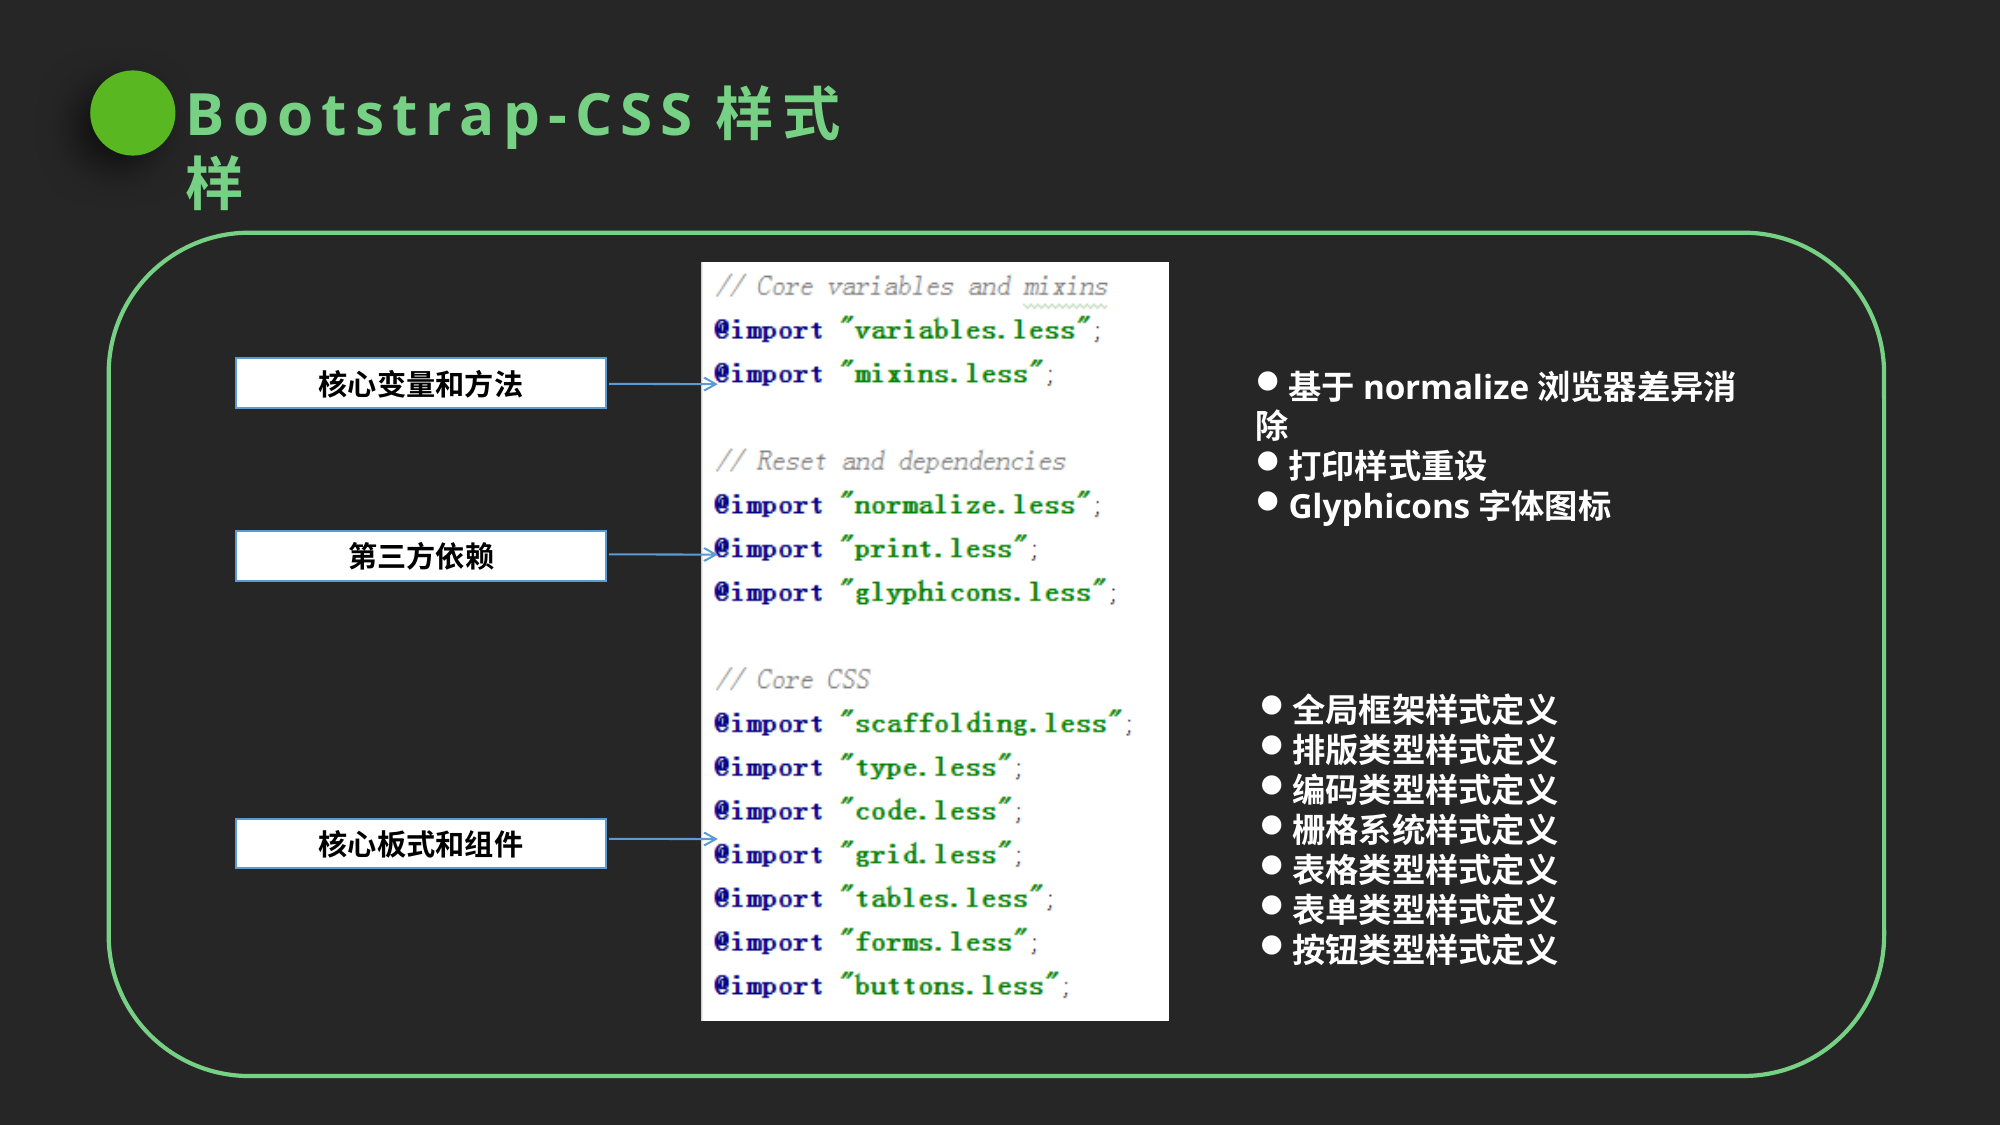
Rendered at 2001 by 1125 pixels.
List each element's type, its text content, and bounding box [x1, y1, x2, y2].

text_box Bootstrap-CSS样式样 [170, 69, 919, 225]
text_box [89, 69, 170, 157]
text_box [236, 531, 718, 581]
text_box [236, 358, 718, 414]
picture [701, 262, 1169, 1021]
text_box 全局框架样式定义 排版类型样式定义 编码类型样式定义 栅格系统样式定义 表格类型样式定义 表单类型样式定义 按钮类型样式定义 [1244, 682, 1714, 1017]
text_box 基于normalize浏览器差异消除 打印样式重设 Glyphicons字体图标 [1240, 358, 1780, 573]
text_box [236, 818, 718, 863]
text_box [107, 231, 1886, 1078]
